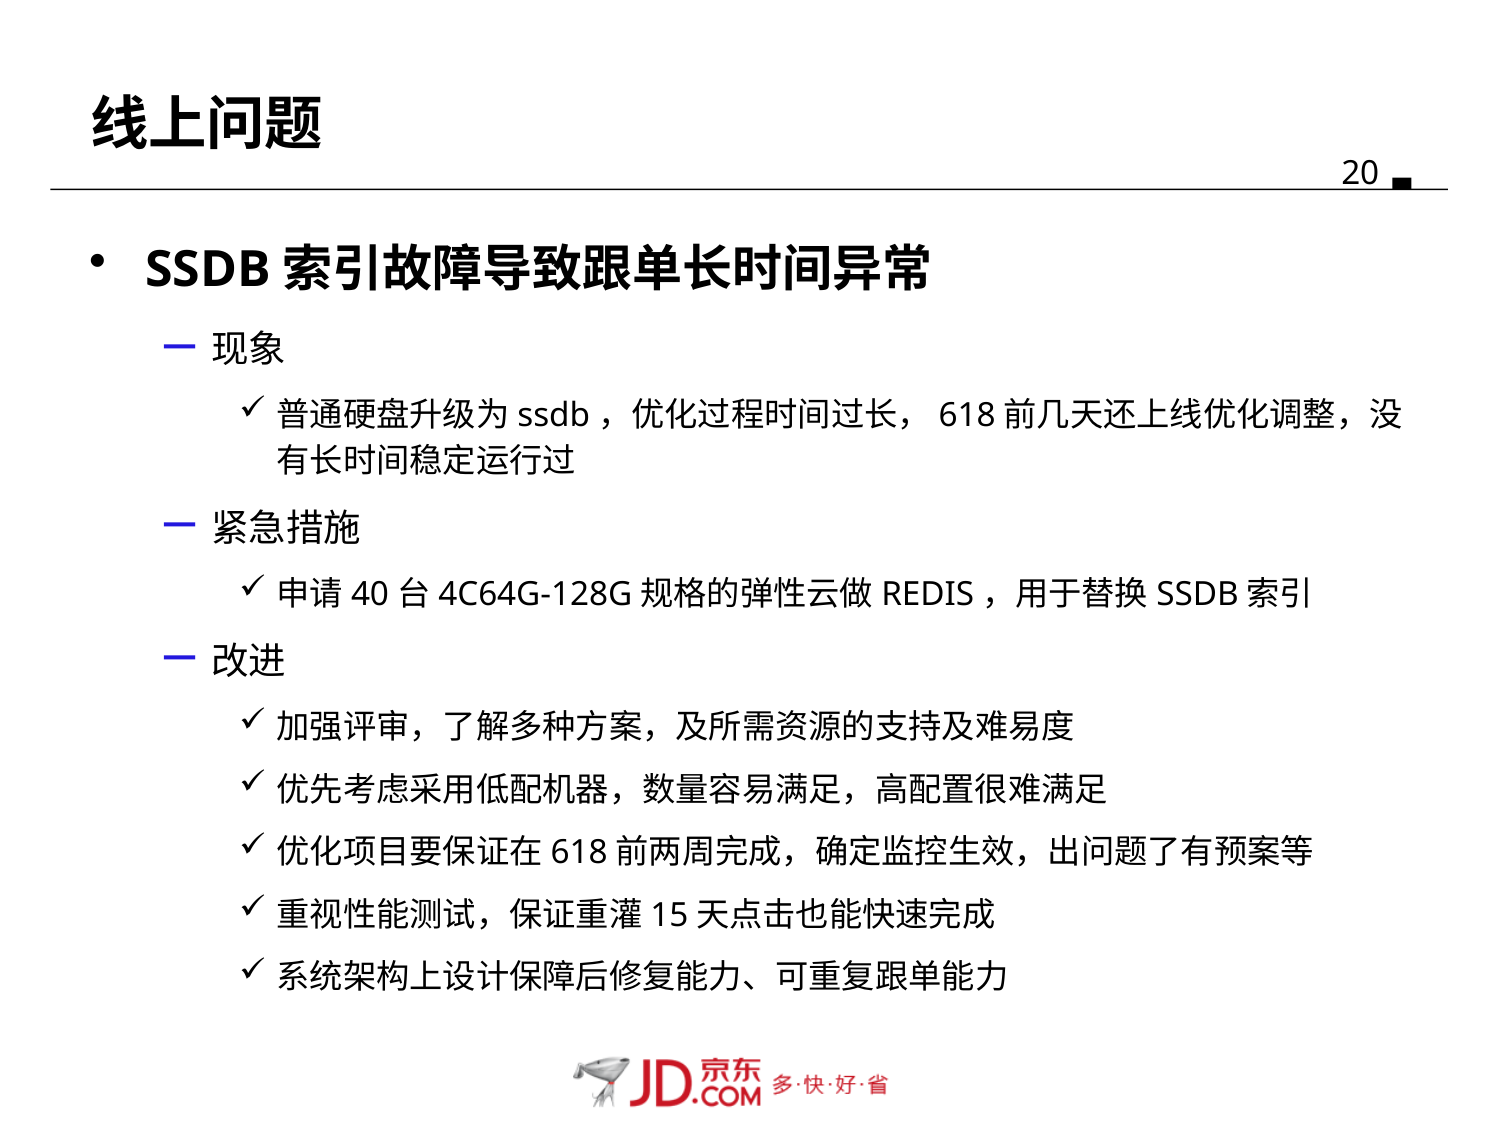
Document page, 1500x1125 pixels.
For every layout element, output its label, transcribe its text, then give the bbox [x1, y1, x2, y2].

picture [572, 1046, 892, 1118]
title 线上问题 [74, 56, 1426, 185]
list SSDB索引故障导致跟单长时间异常 现象 普通硬盘升级为ssdb，优化过程时间过长，618前几天还上线优化调整，没有长时间稳定运行过 紧急措施 申请40台4C64G-128G规格的弹性云做REDIS，用于替换SSDB索引 改进 加强评审，了解多种方案，及所需资源的支持及难易度 优先考虑采用低配机器，数量容易满足，高配置很难满足 优化项目要保证在618前两周完成，确定监控生效，出问题了有预案等 重视性能测试，保证重灌15天点击也能快速完成 系统架构上设计保障后修复能力、可重复跟单能力 [73, 219, 1425, 1024]
